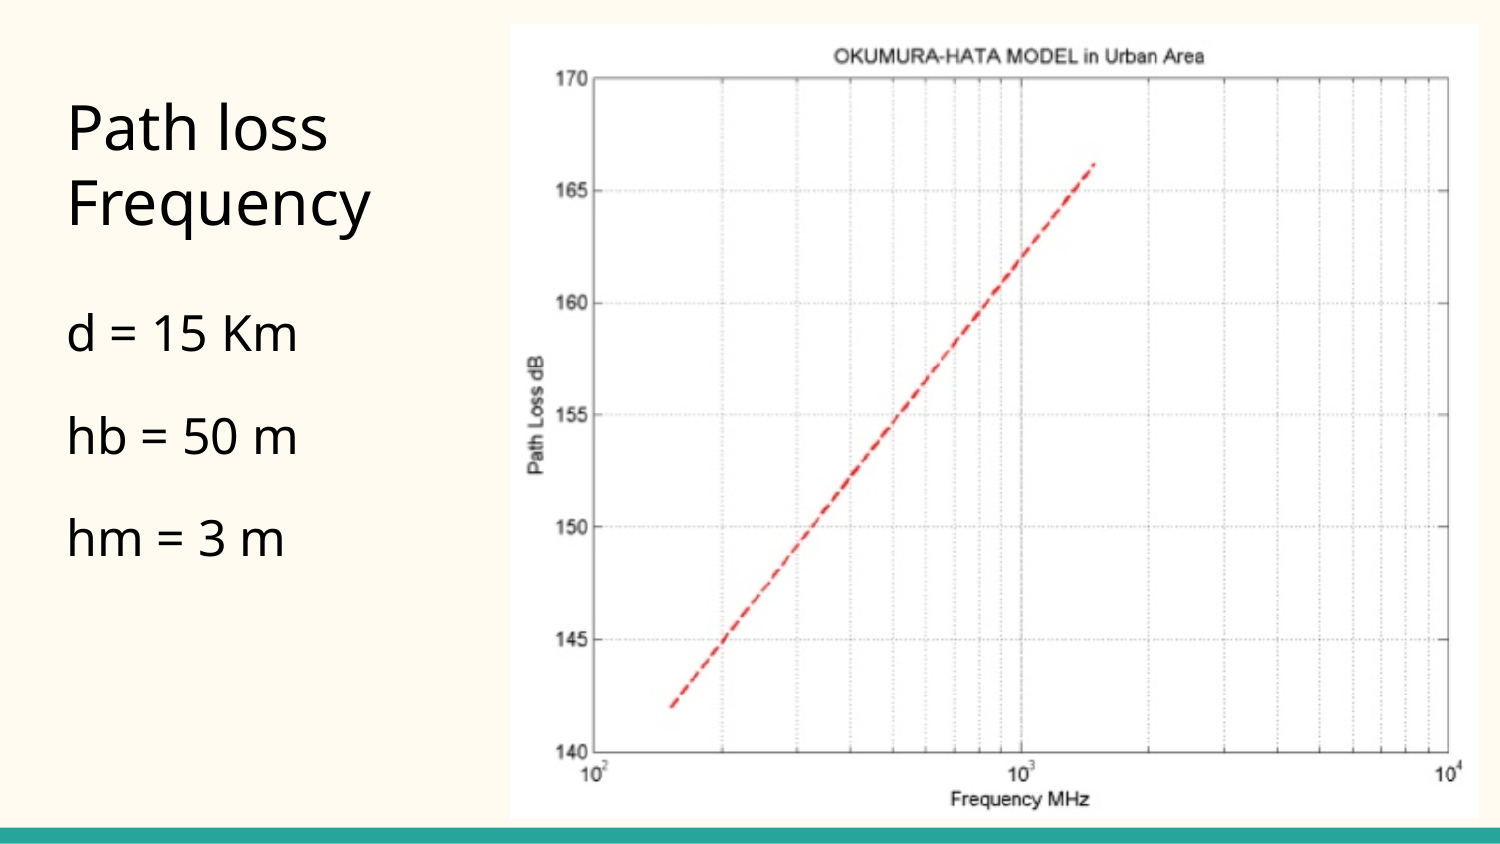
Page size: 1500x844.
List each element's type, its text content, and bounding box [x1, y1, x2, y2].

picture [510, 24, 1480, 819]
title Path loss Frequency [51, 72, 476, 174]
list d = 15 Km hb = 50 m hm = 3 m [51, 277, 476, 750]
